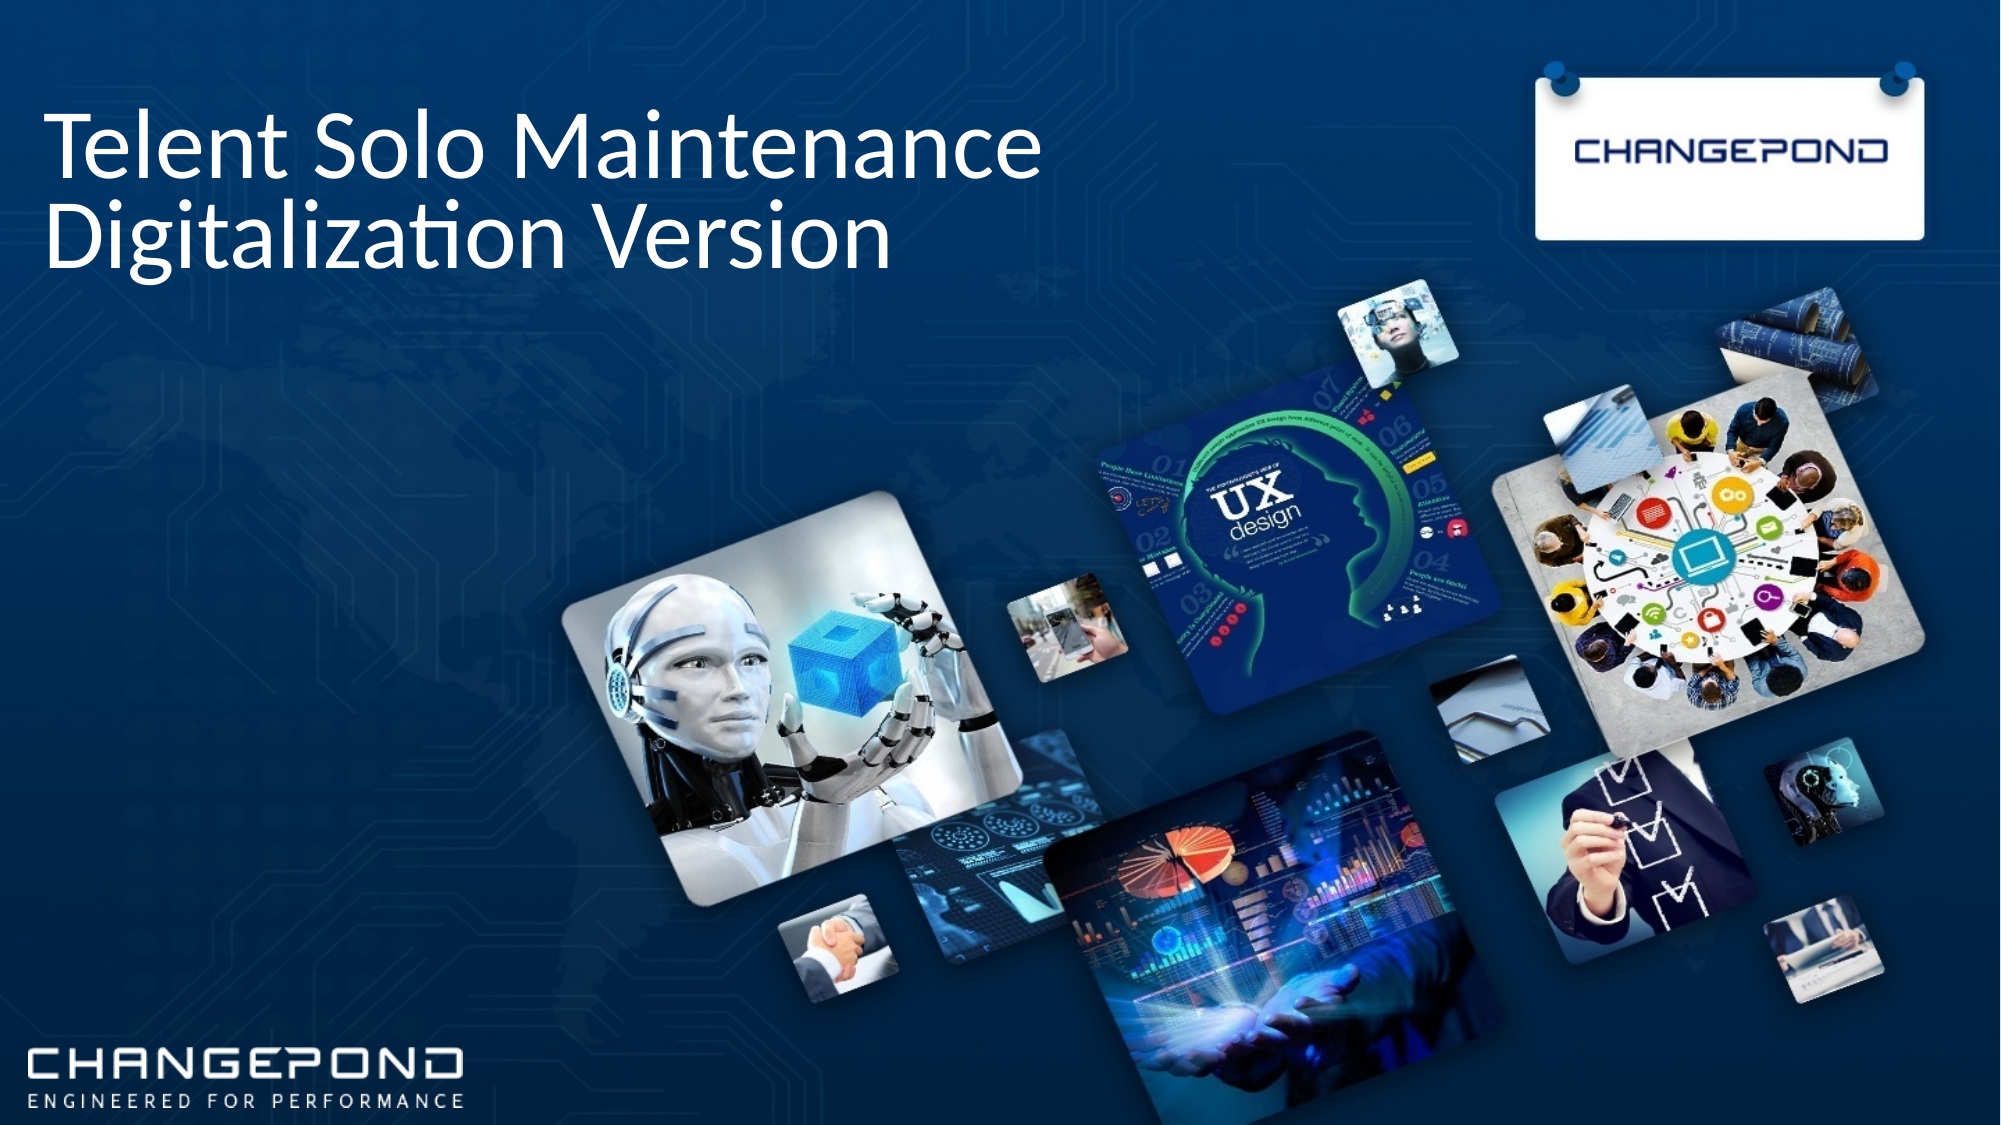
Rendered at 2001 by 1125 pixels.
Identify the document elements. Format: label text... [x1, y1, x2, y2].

picture [0, 0, 2001, 1125]
title Telent Solo Maintenance Digitalization Version [28, 98, 1475, 333]
